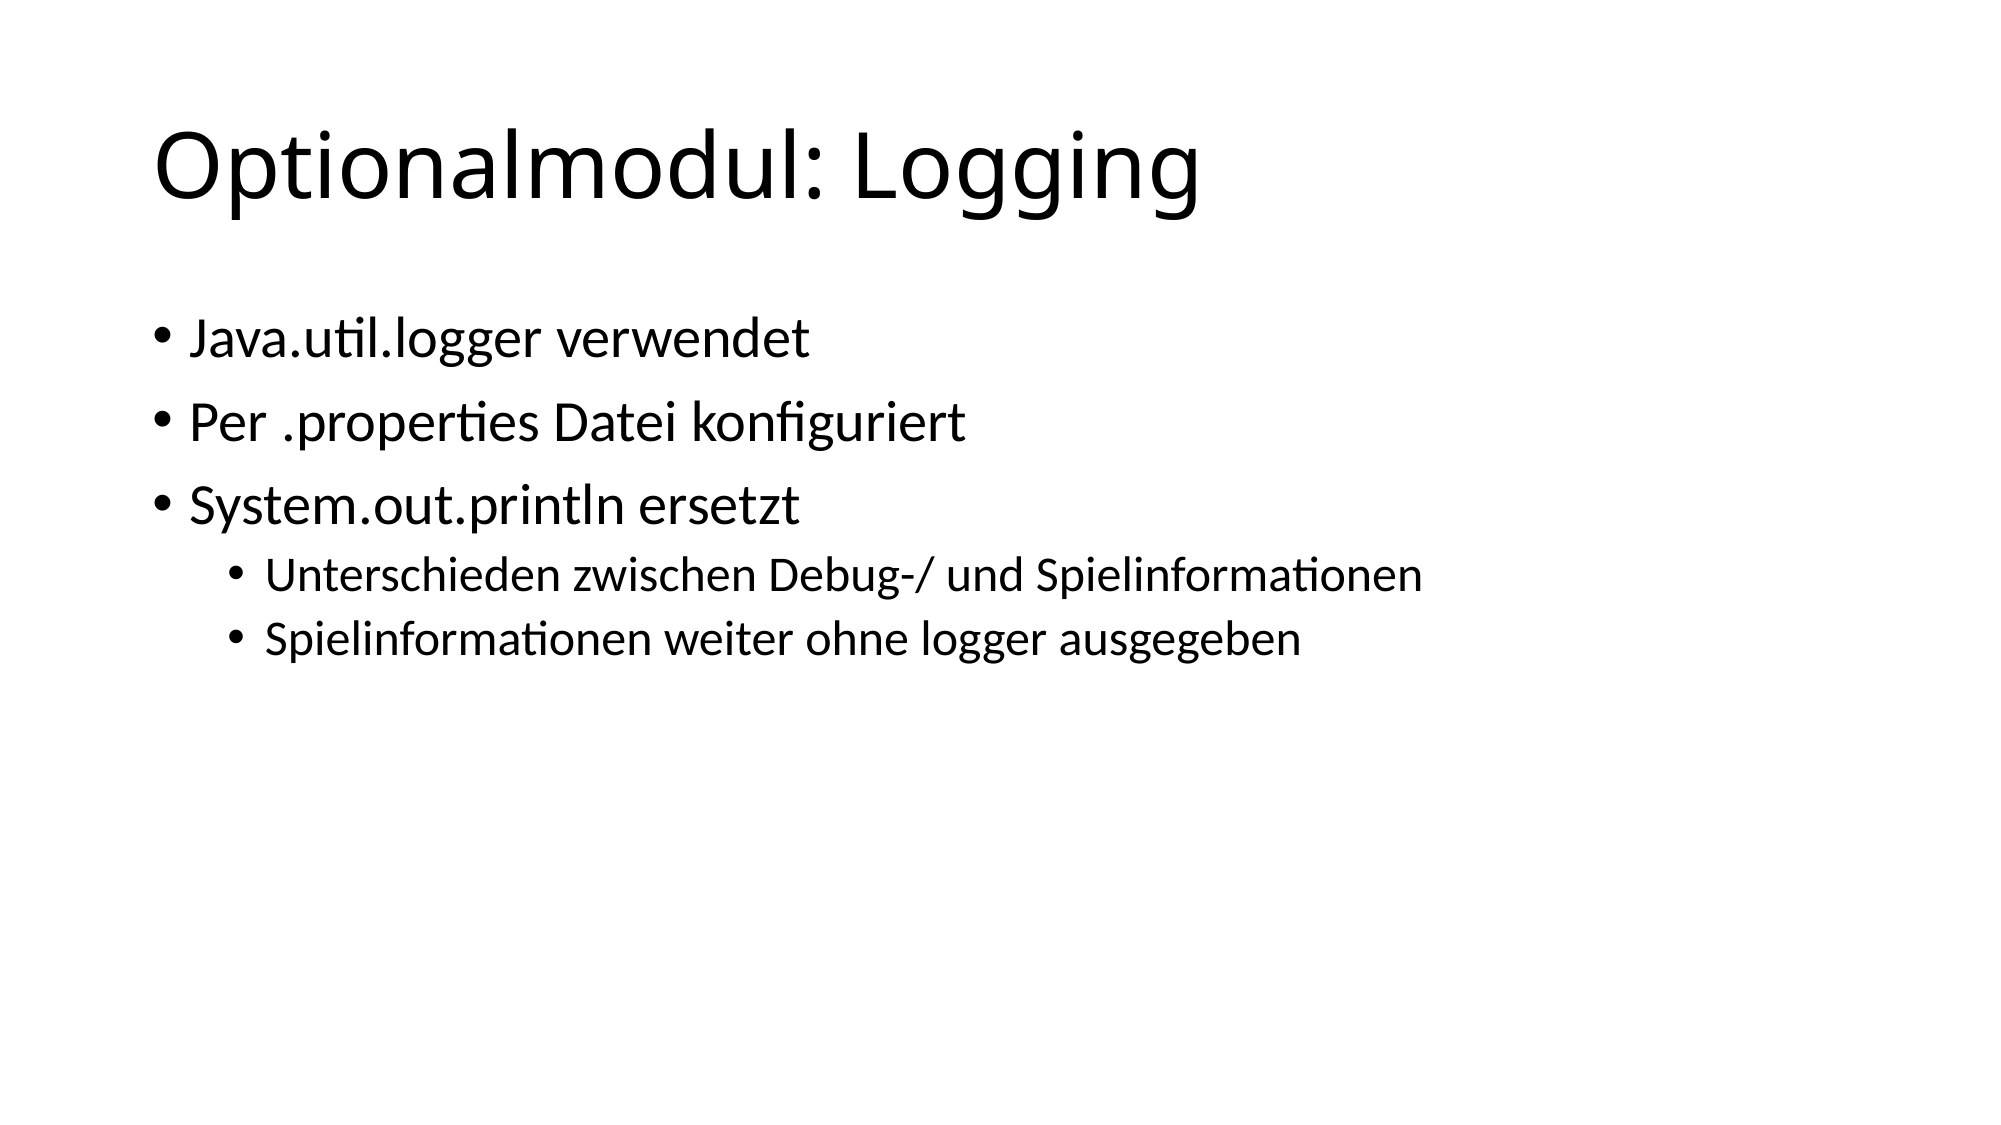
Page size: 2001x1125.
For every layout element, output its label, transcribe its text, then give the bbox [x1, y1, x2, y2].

list Java.util.logger verwendet Per .properties Datei konfiguriert System.out.println ersetzt Unterschieden zwischen Debug-/ und Spielinformationen Spielinformationen weiter ohne logger ausgegeben [137, 299, 1863, 1014]
title Optionalmodul: Logging [137, 59, 1863, 278]
